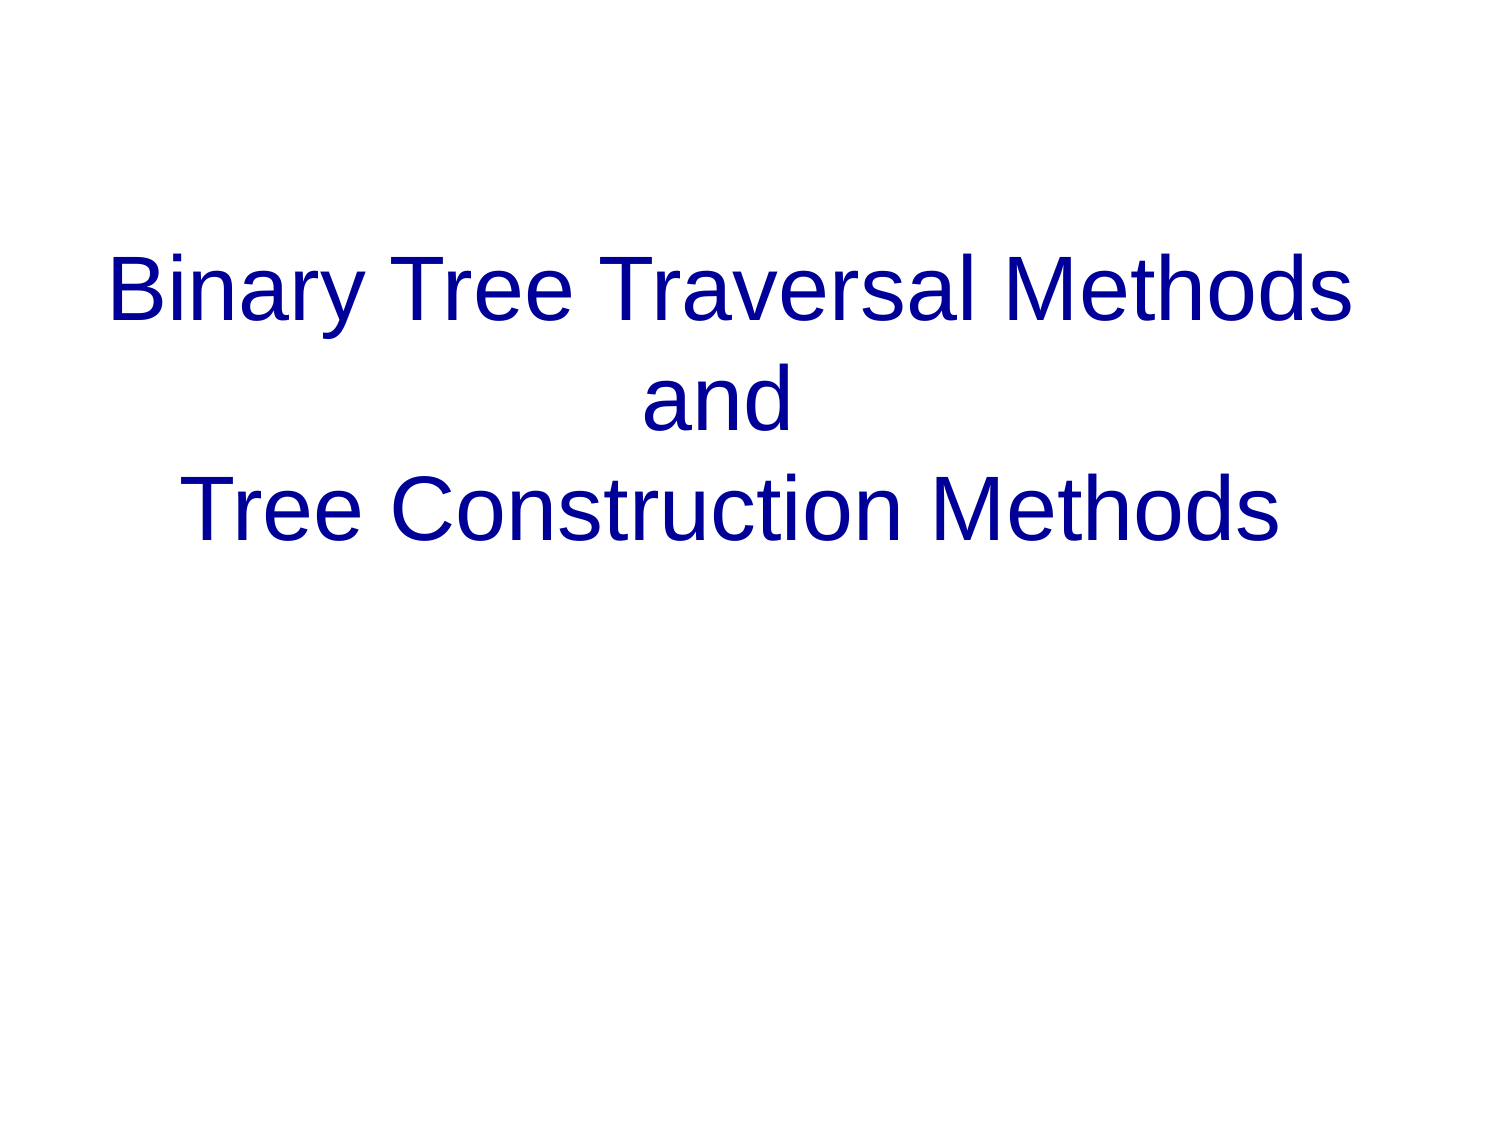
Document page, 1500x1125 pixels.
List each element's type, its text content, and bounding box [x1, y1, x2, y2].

title Binary Tree Traversal Methods and Tree Construction Methods [62, 299, 1400, 488]
